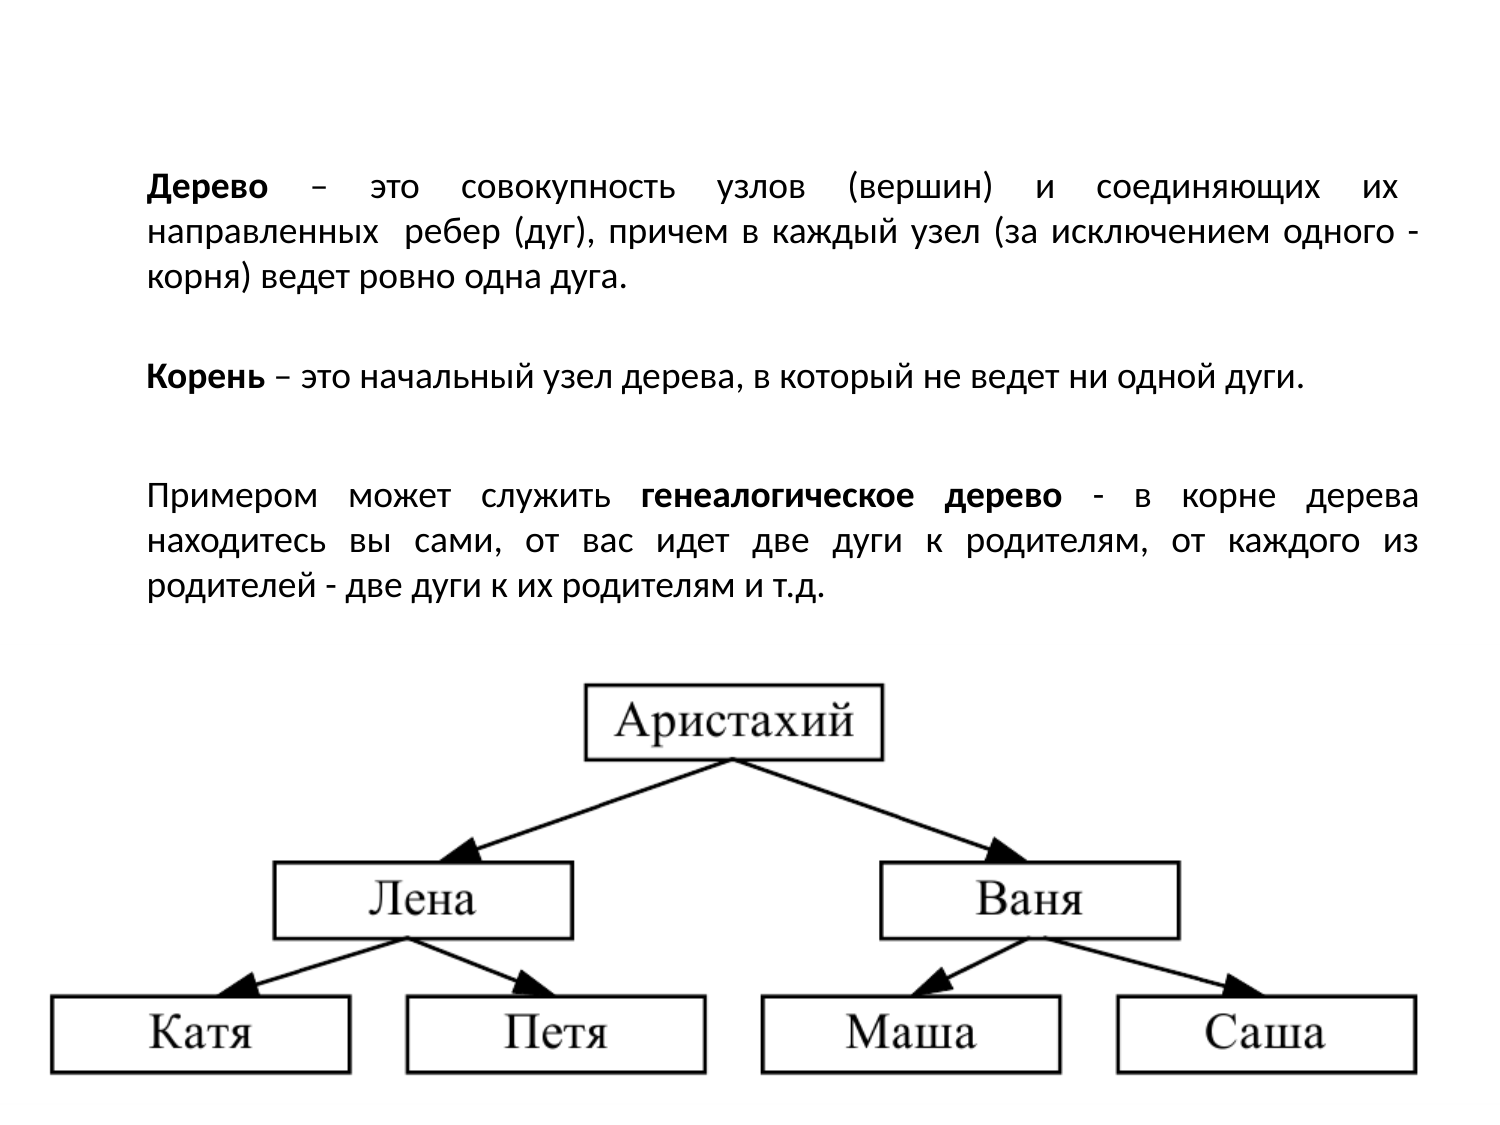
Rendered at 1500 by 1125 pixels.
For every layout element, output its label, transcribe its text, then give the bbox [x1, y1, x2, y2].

text_box Корень – это начальный узел дерева, в который не ведет ни одной дуги. [131, 343, 1369, 404]
text_box Дерево – это совокупность узлов (вершин) и соединяющих их направленных ребер (дуг), причем в каждый узел (за исключением одного - корня) ведет ровно одна дуга. [132, 153, 1436, 304]
picture [0, 644, 1500, 1107]
text_box Примером может служить генеалогическое дерево - в корне дерева находитесь вы сами, от вас идет две дуги к родителям, от каждого из родителей - две дуги к их родителям и т.д. [131, 462, 1435, 613]
